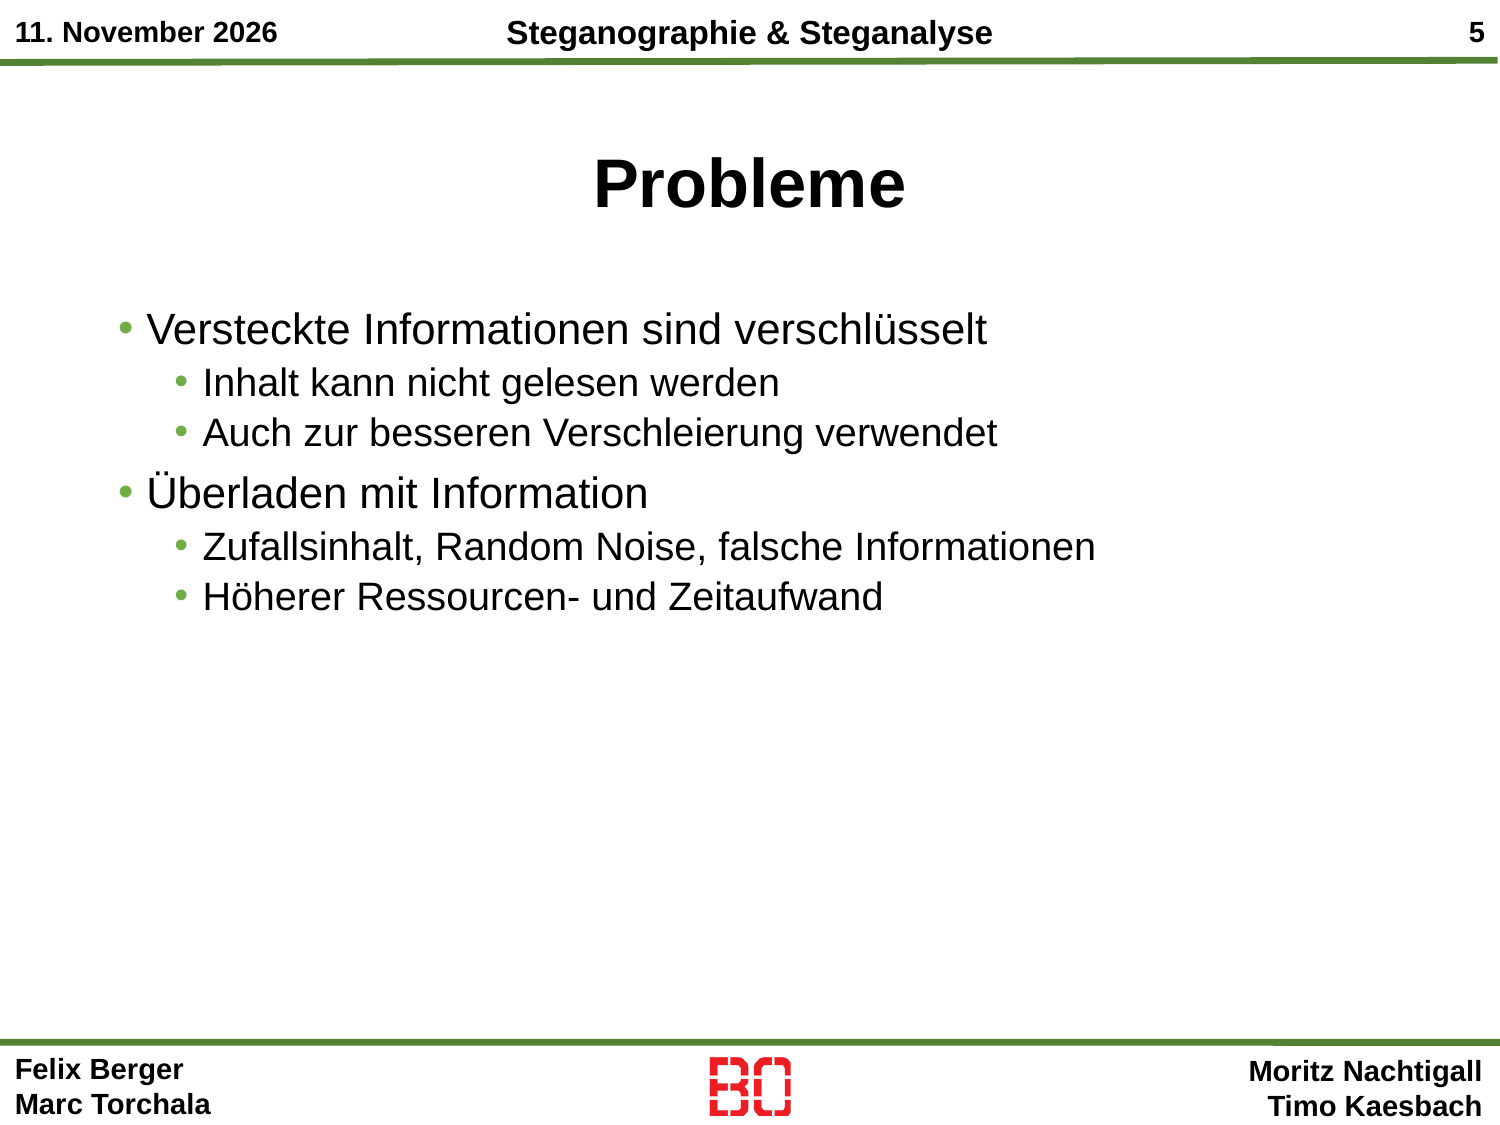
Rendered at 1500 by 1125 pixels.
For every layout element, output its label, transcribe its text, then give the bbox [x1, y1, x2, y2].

title Probleme [103, 76, 1397, 295]
list Versteckte Informationen sind verschlüsselt Inhalt kann nicht gelesen werden Auch zur besseren Verschleierung verwendet Überladen mit Information Zufallsinhalt, Random Noise, falsche Informationen Höherer Ressourcen- und Zeitaufwand [103, 299, 1397, 1014]
